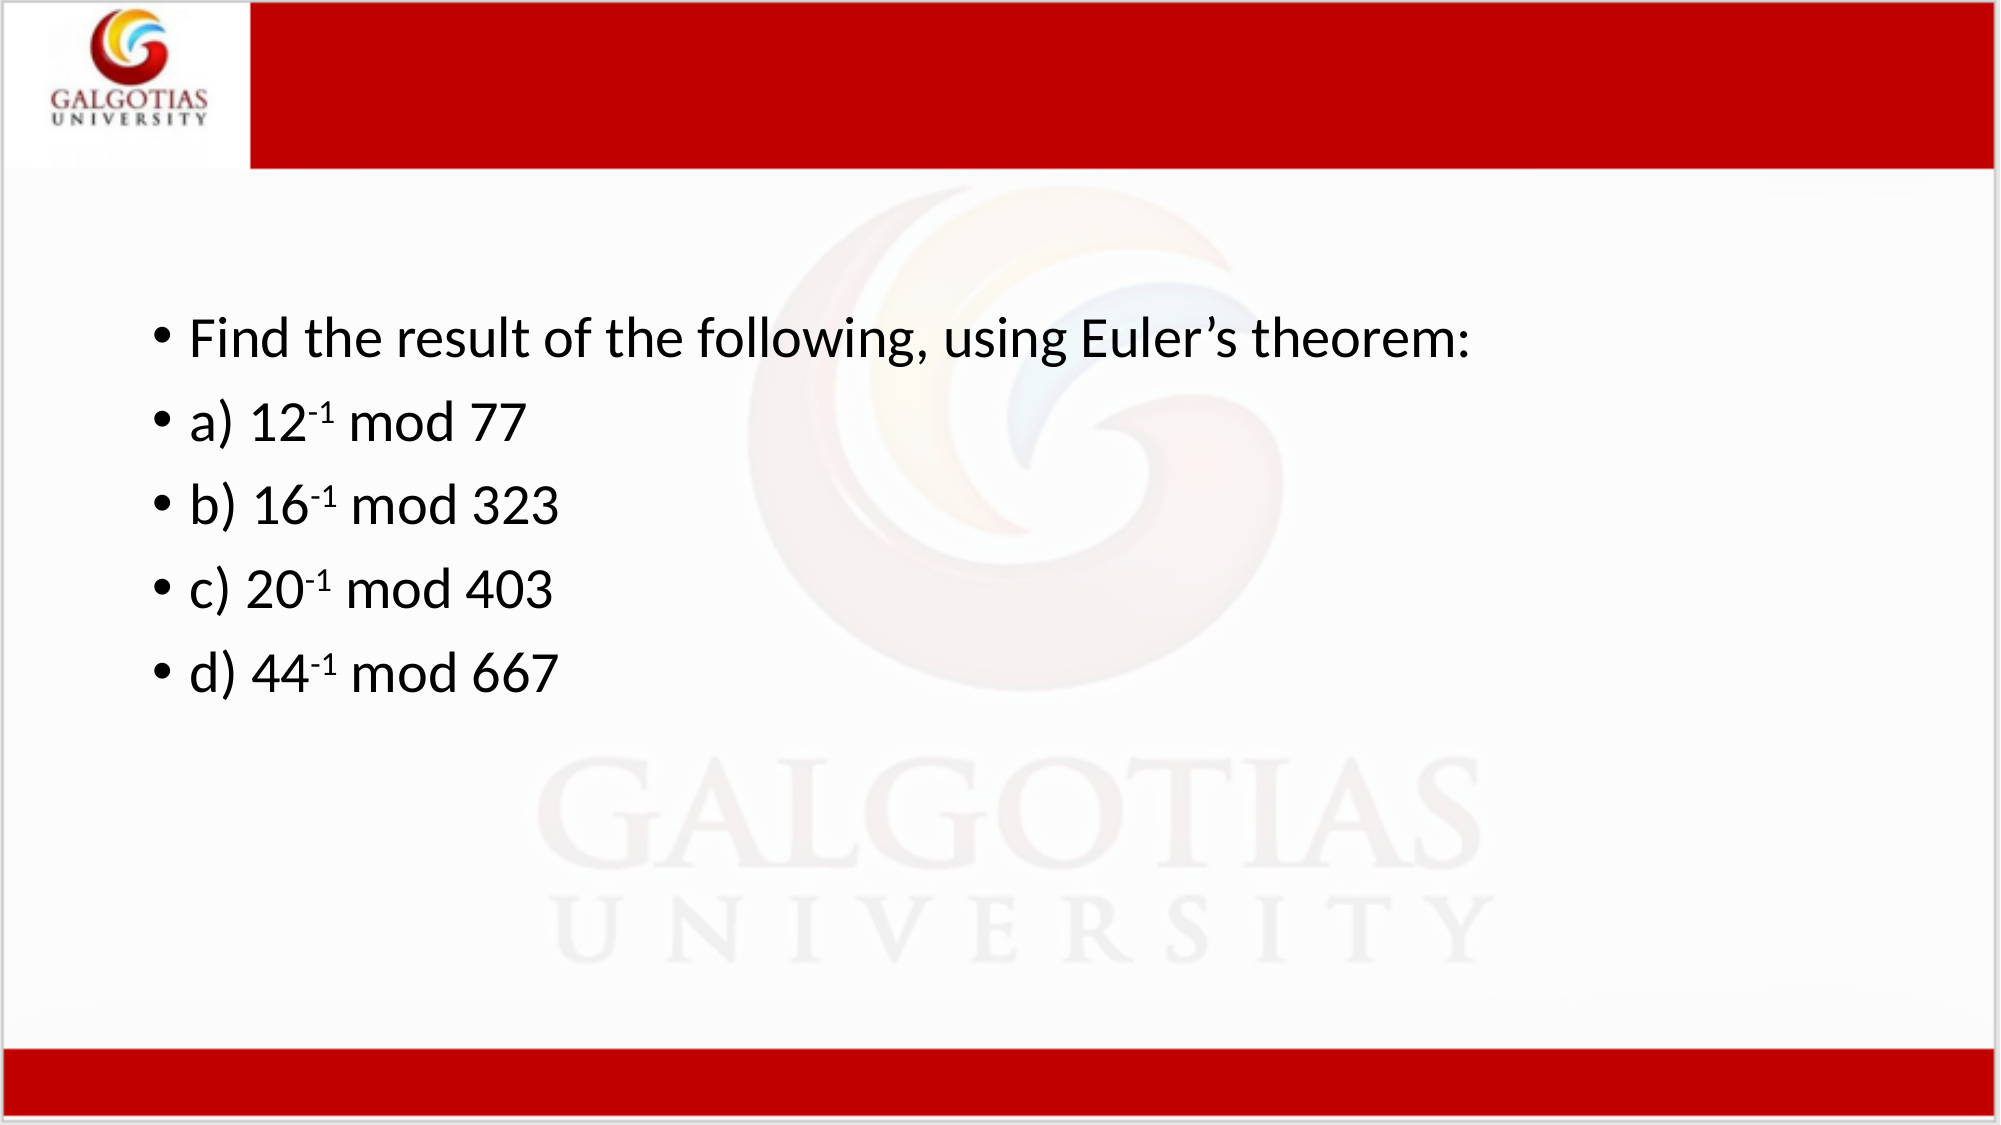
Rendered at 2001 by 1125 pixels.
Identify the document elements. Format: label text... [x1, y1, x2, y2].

list Find the result of the following, using Euler’s theorem: a) 12-1 mod 77 b) 16-1 mod 323 c) 20-1 mod 403 d) 44-1 mod 667 [137, 299, 1863, 1014]
picture [0, 0, 2001, 1125]
